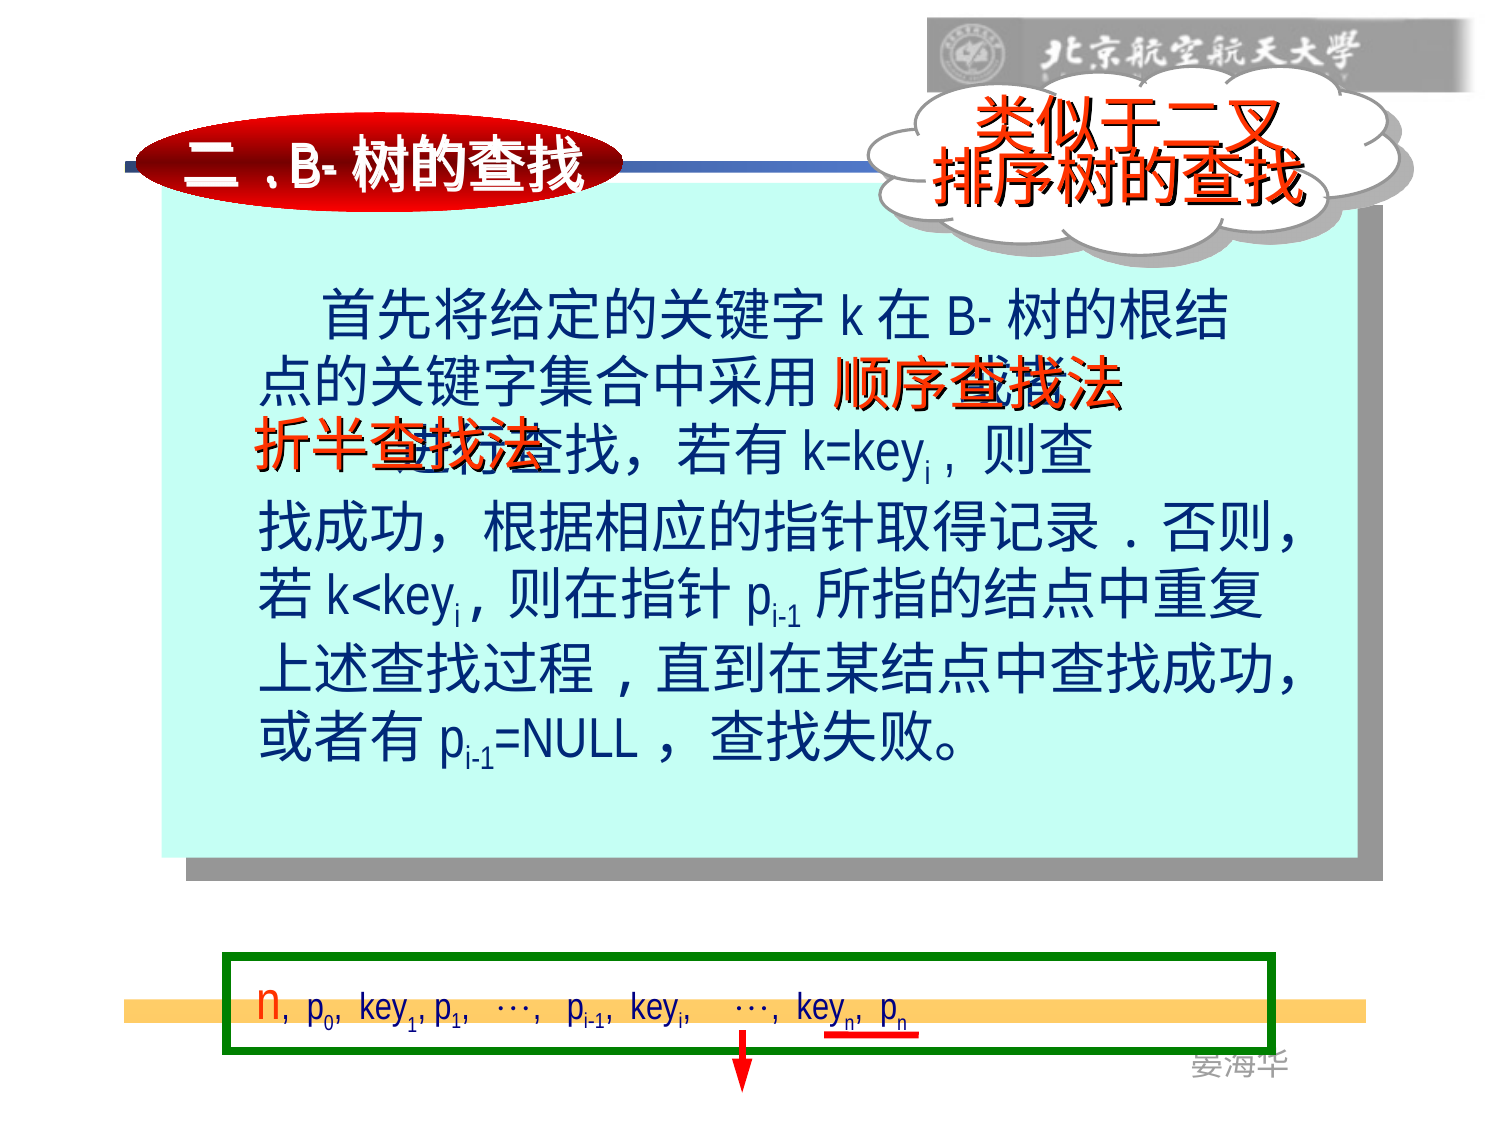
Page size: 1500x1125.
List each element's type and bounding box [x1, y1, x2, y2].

text_box [867, 66, 1400, 256]
text_box [135, 111, 669, 213]
text_box [100, 172, 1459, 1000]
text_box [226, 956, 1318, 1052]
text_box [736, 1060, 749, 1093]
picture [927, 0, 1500, 102]
